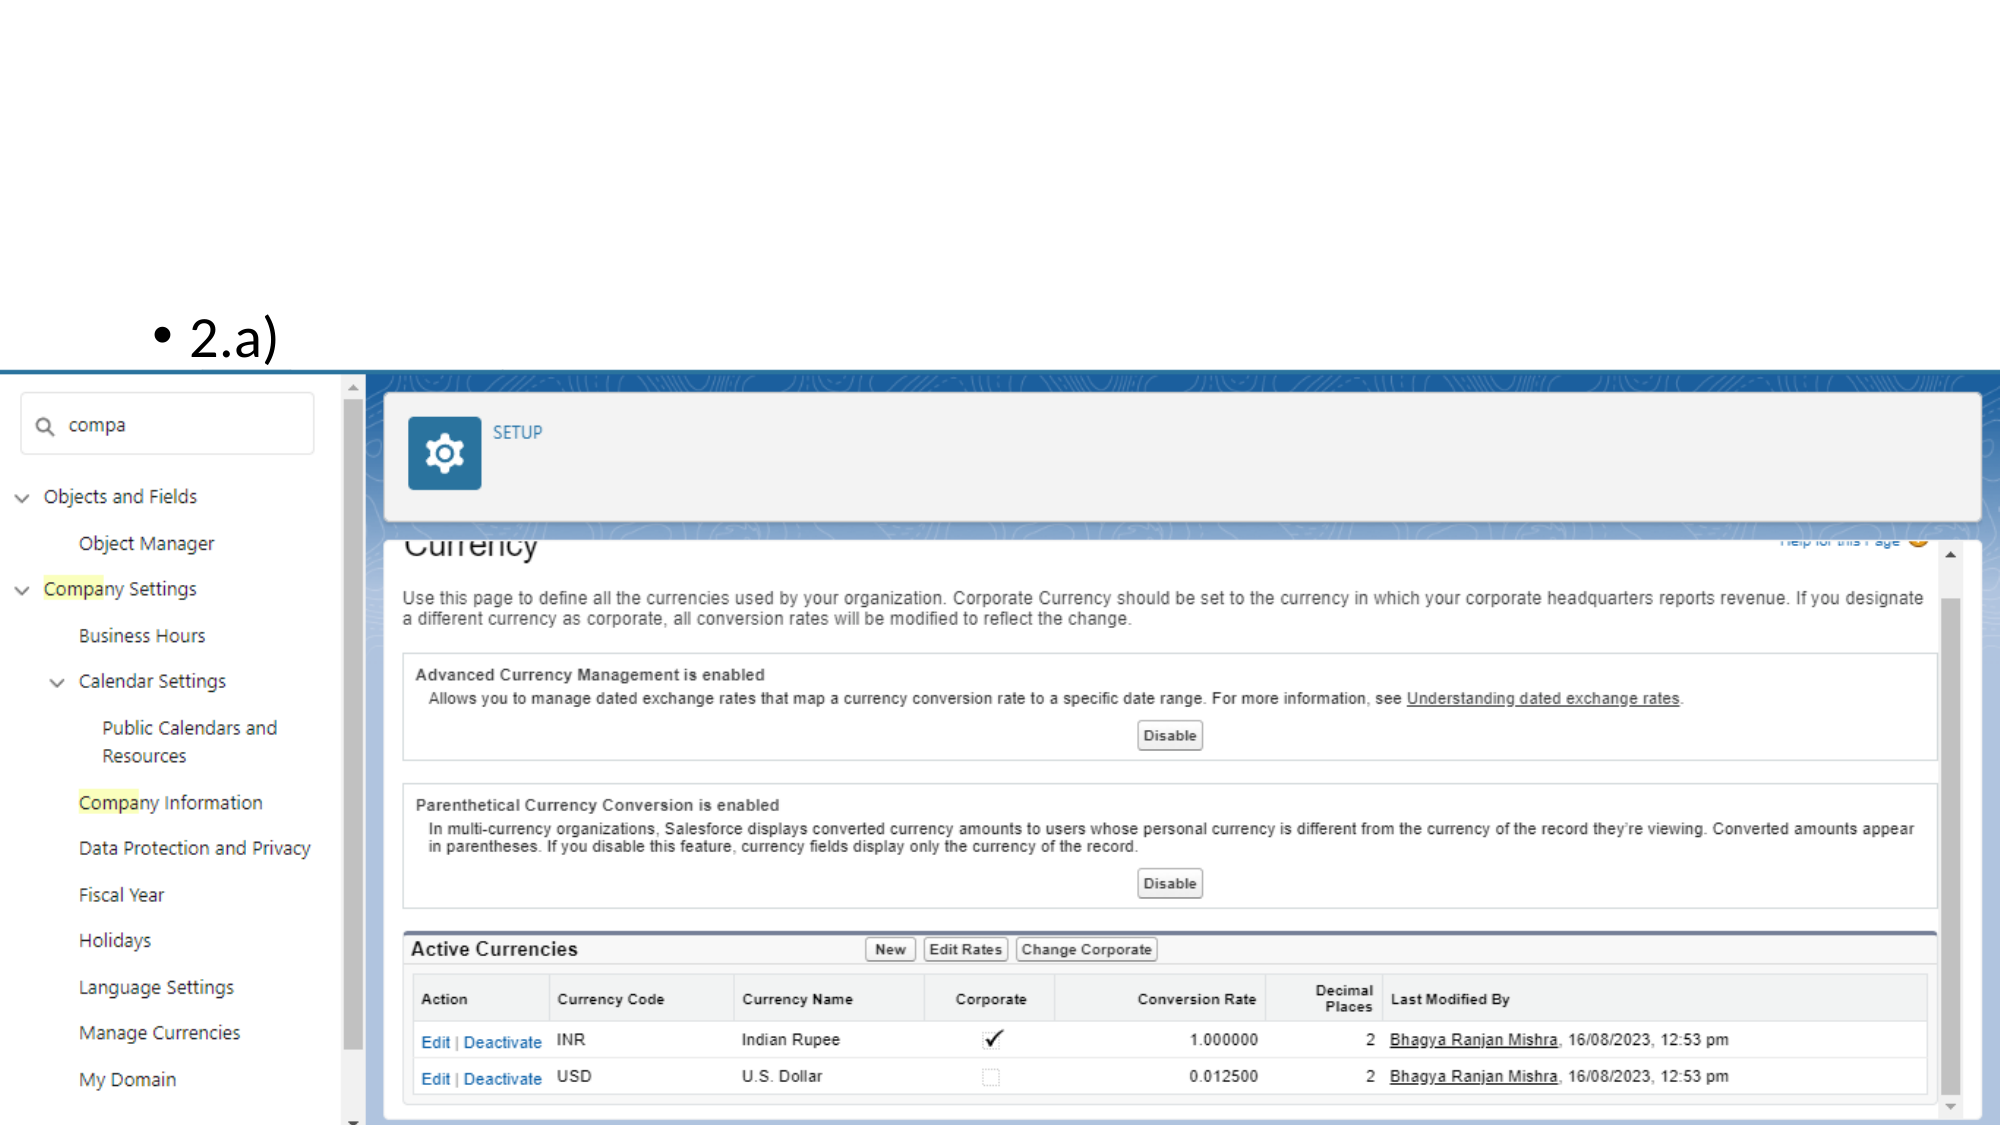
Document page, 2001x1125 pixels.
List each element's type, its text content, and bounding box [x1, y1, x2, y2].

picture [0, 369, 2000, 1125]
list 2.a) [137, 299, 1863, 369]
